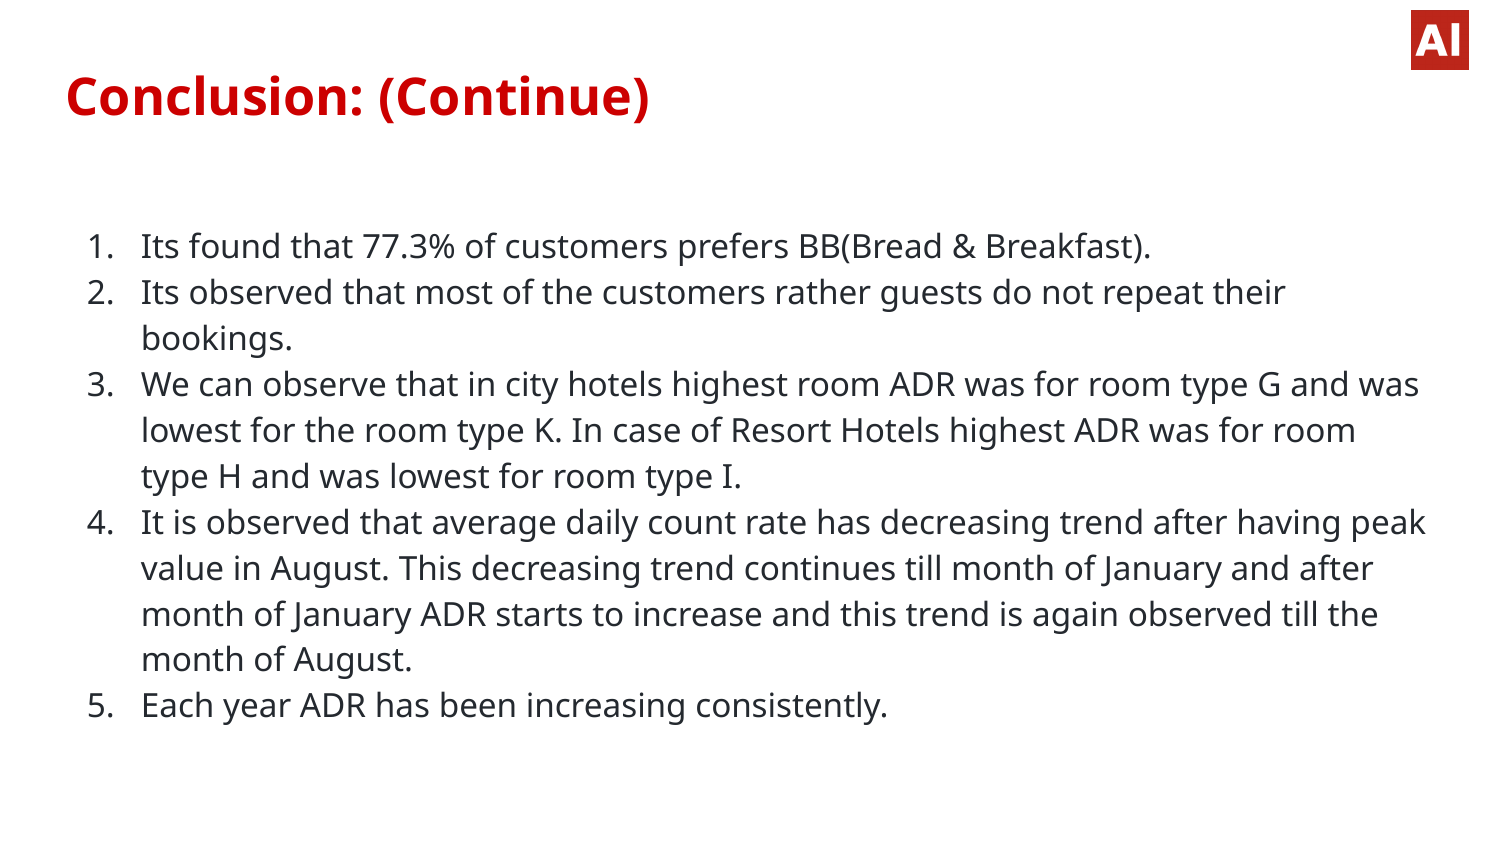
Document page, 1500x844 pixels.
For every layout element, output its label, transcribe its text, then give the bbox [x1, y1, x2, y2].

text_box Conclusion: (Continue) [51, 60, 1449, 141]
text_box Its found that 77.3% of customers prefers BB(Bread & Breakfast). Its observed that most of the customers rather guests do not repeat their bookings. We can observe that in city hotels highest room ADR was for room type G and was lowest for the room type K. In case of Resort Hotels highest ADR was for room type H and was lowest for room type I. It is observed that average daily count rate has decreasing trend after having peak value in August. This decreasing trend continues till month of January and after month of January ADR starts to increase and this trend is again observed till the month of August. Each year ADR has been increasing consistently. [51, 204, 1449, 844]
picture [1411, 10, 1469, 70]
